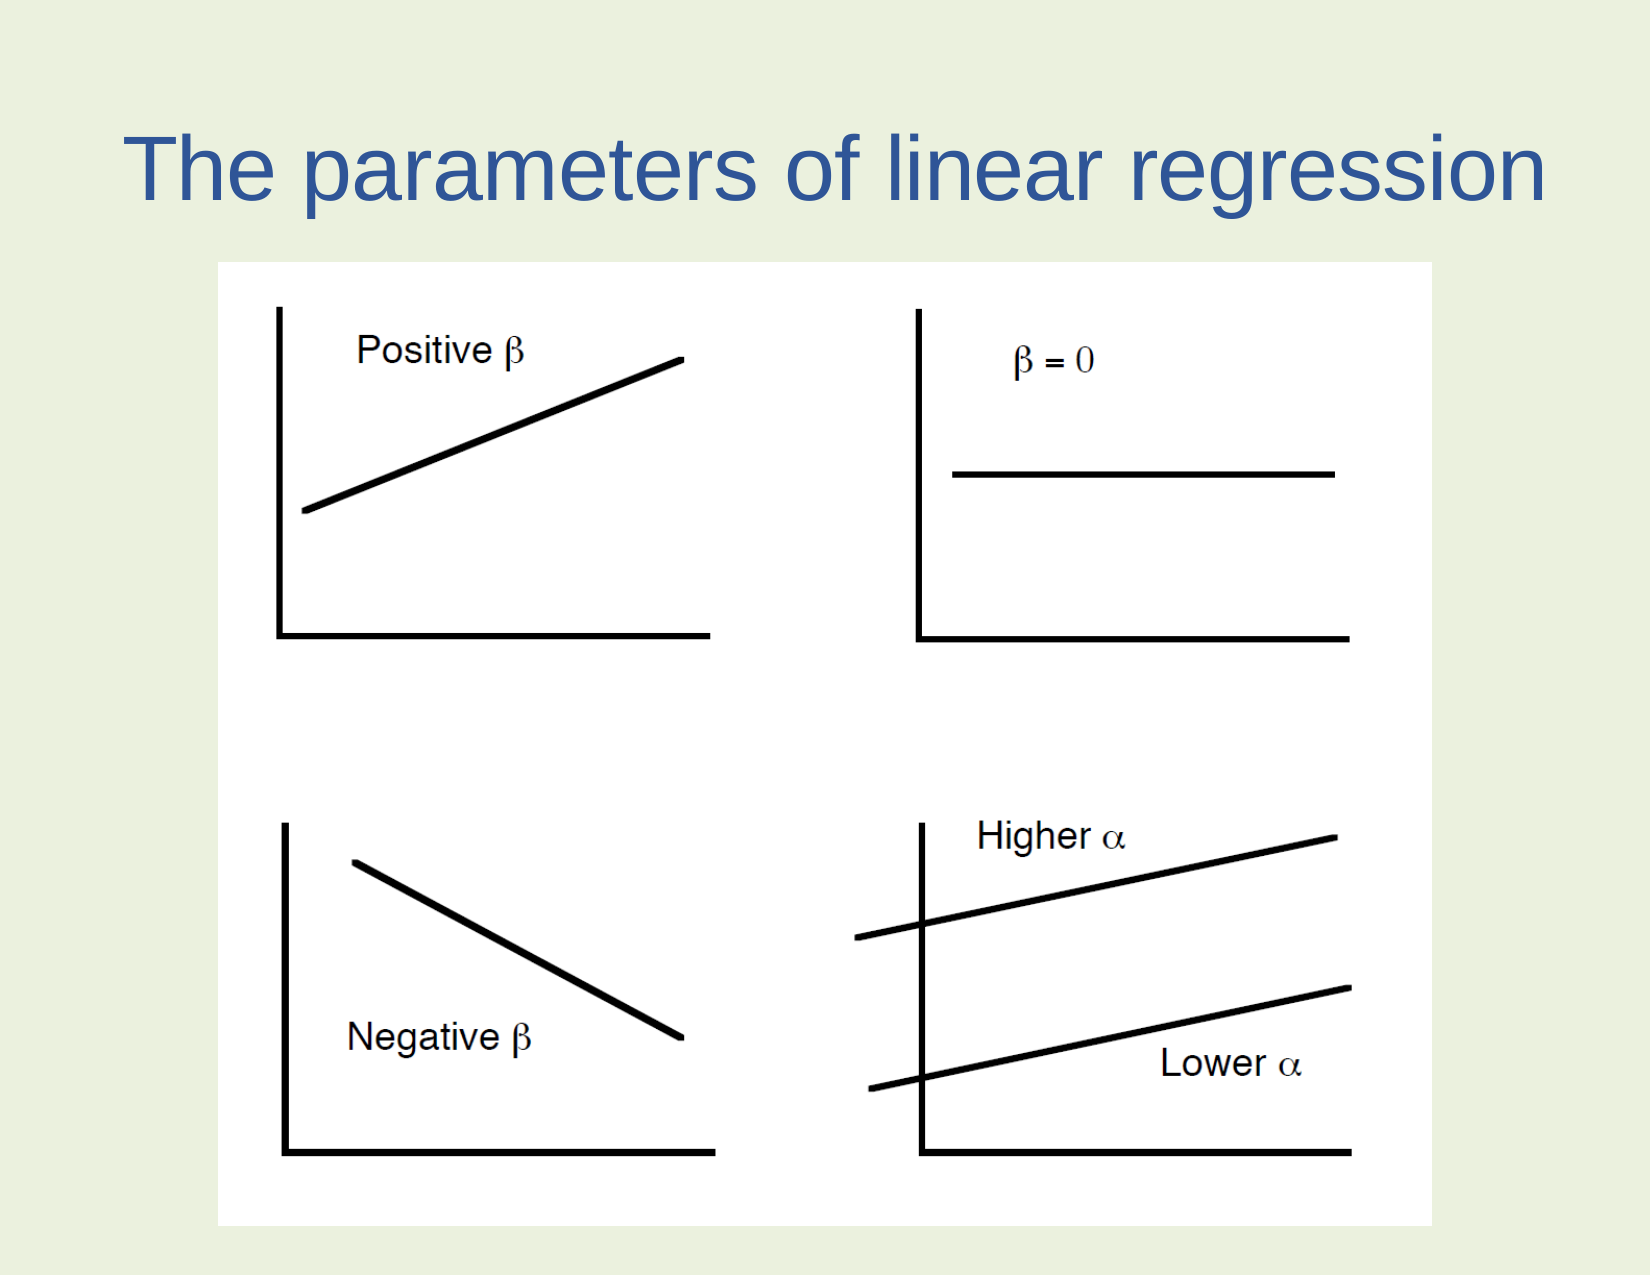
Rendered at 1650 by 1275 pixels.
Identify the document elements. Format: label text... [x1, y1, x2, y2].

picture [218, 262, 1432, 1227]
text_box The parameters of linear regression [122, 99, 1613, 219]
